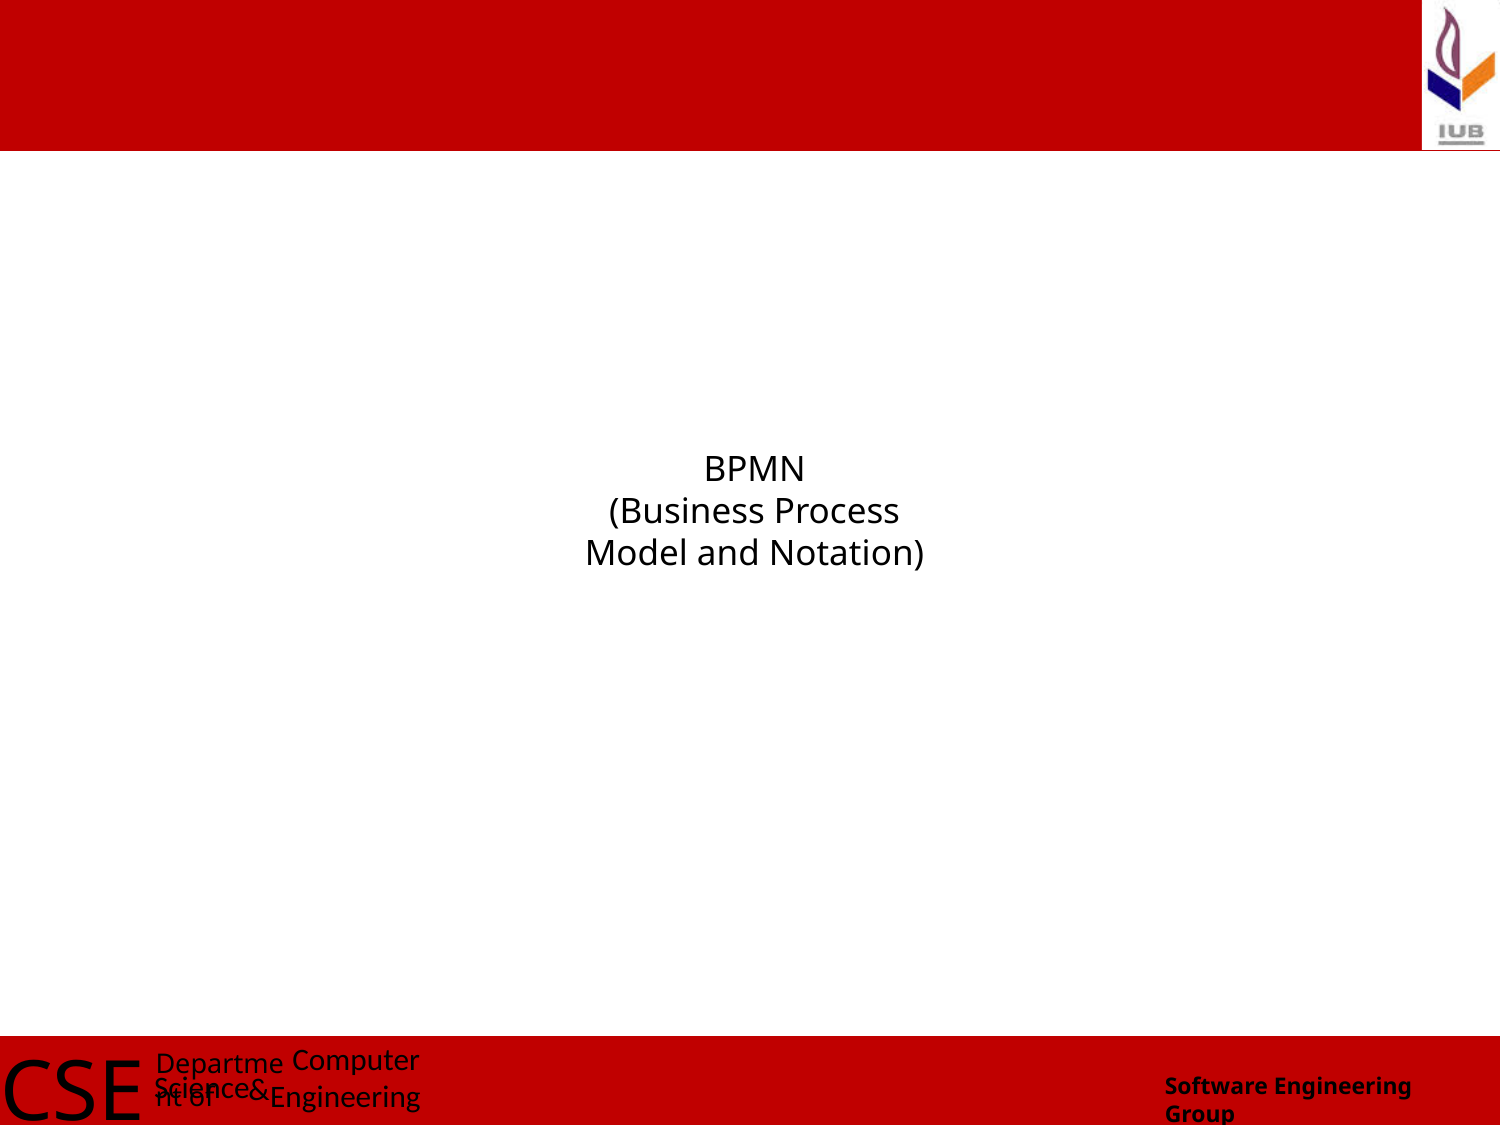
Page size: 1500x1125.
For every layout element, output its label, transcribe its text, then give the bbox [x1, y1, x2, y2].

picture [1421, 0, 1500, 150]
title BPMN (Business Process Model and Notation) [62, 437, 1447, 588]
